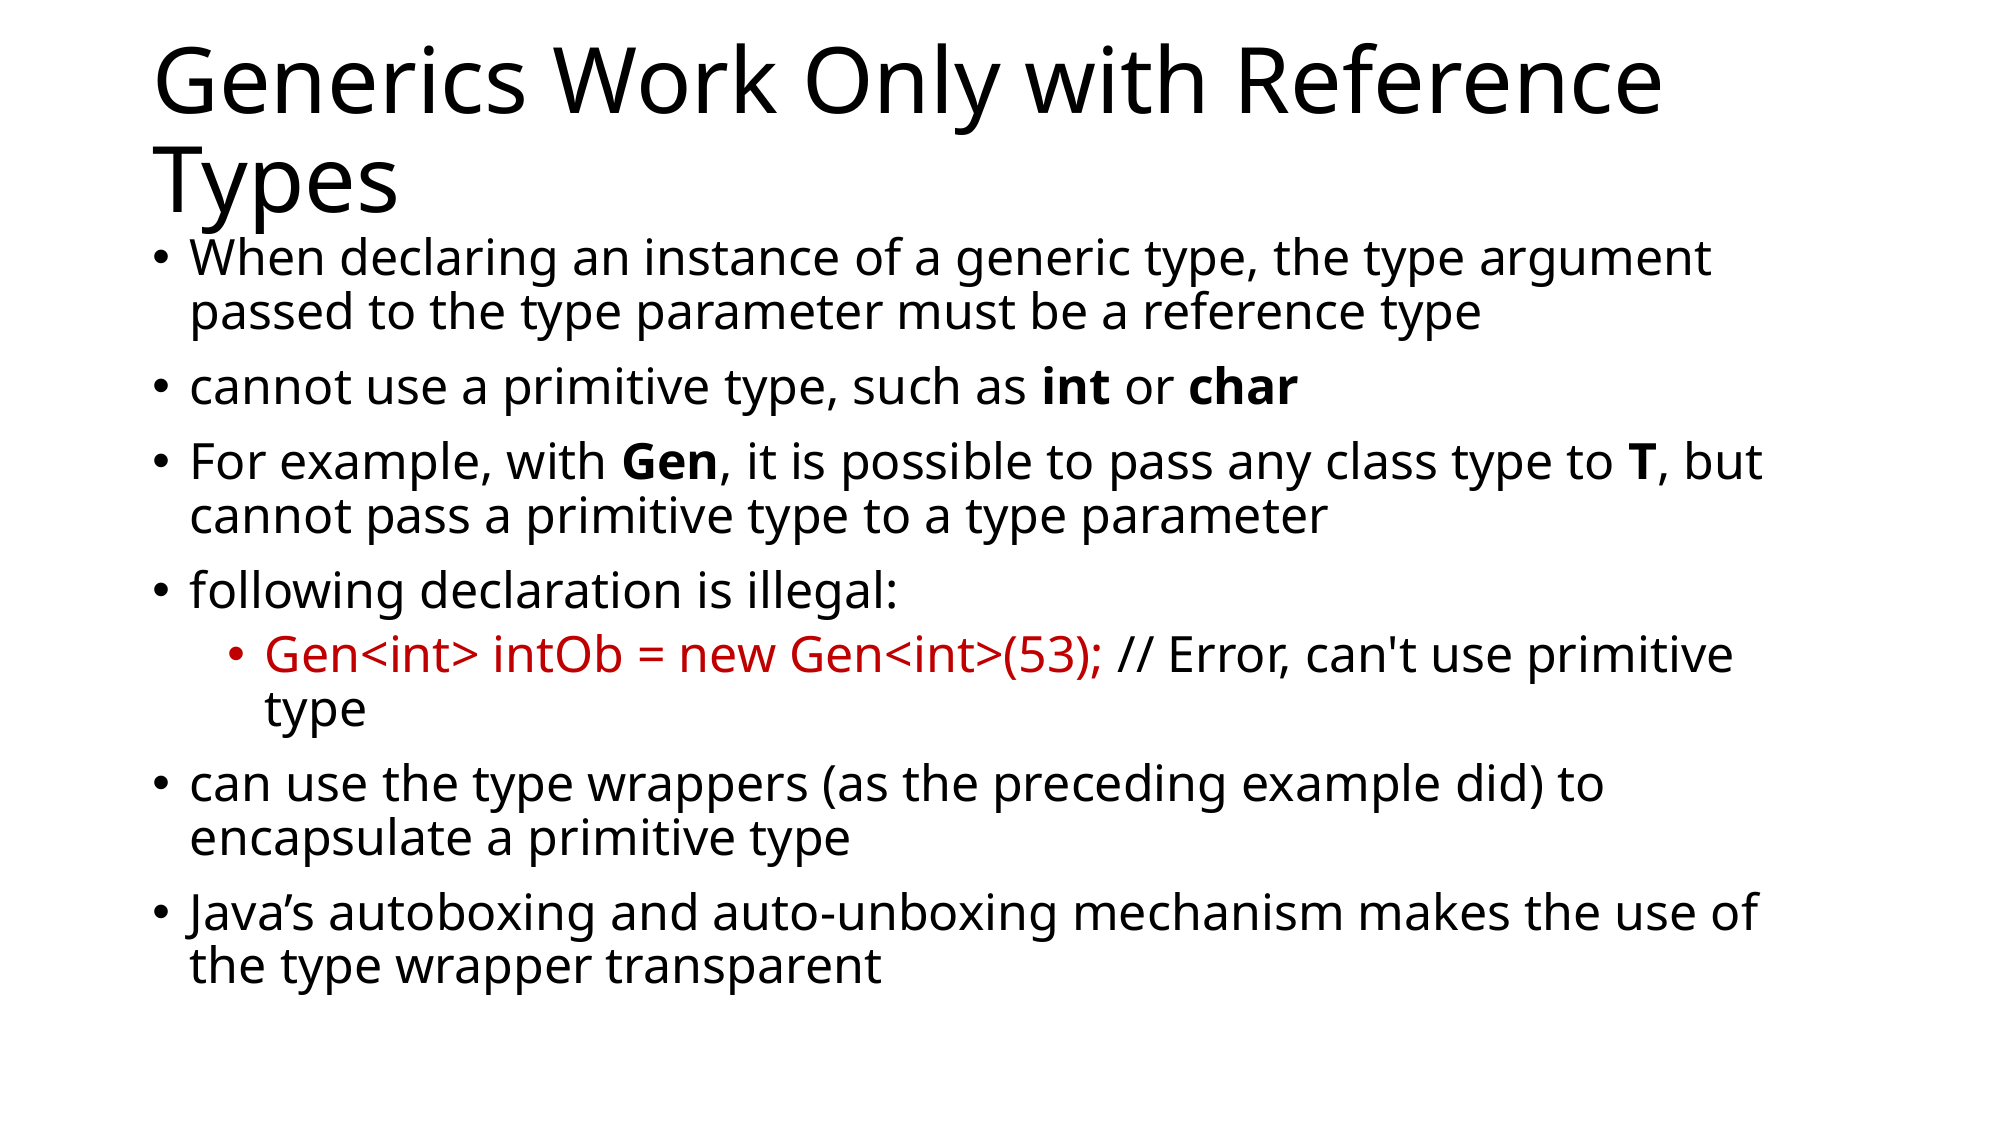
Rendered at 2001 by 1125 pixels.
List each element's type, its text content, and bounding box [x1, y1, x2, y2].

title Generics Work Only with Reference Types [137, 59, 1863, 208]
list When declaring an instance of a generic type, the type argument passed to the type parameter must be a reference type cannot use a primitive type, such as int or char For example, with Gen, it is possible to pass any class type to T, but cannot pass a primitive type to a type parameter following declaration is illegal: Gen<int> intOb = new Gen<int>(53); // Error, can't use primitive type can use the type wrappers (as the preceding example did) to encapsulate a primitive type Java’s autoboxing and auto-unboxing mechanism makes the use of the type wrapper transparent [137, 224, 1863, 1014]
